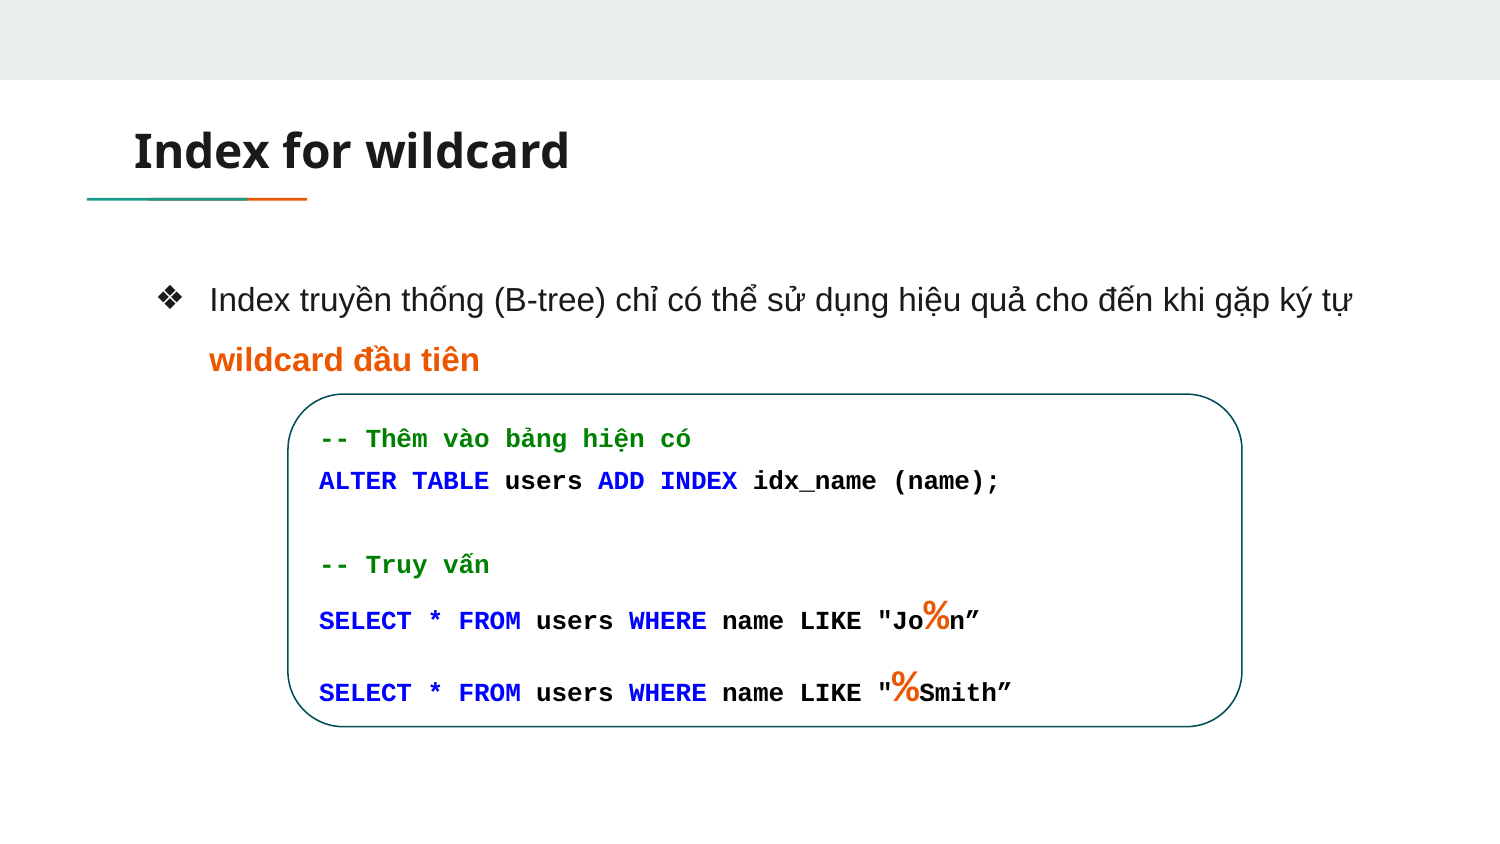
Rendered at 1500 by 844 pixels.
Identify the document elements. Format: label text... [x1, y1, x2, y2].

title Index for wildcard [119, 105, 1381, 194]
list Index truyền thống (B-tree) chỉ có thể sử dụng hiệu quả cho đến khi gặp ký tự wildcard đầu tiên [119, 243, 1411, 844]
text_box -- Thêm vào bảng hiện có ALTER TABLE users ADD INDEX idx_name (name); -- Truy vấn SELECT * FROM users WHERE name LIKE "Jo%n” SELECT * FROM users WHERE name LIKE "%Smith” [287, 394, 1242, 727]
